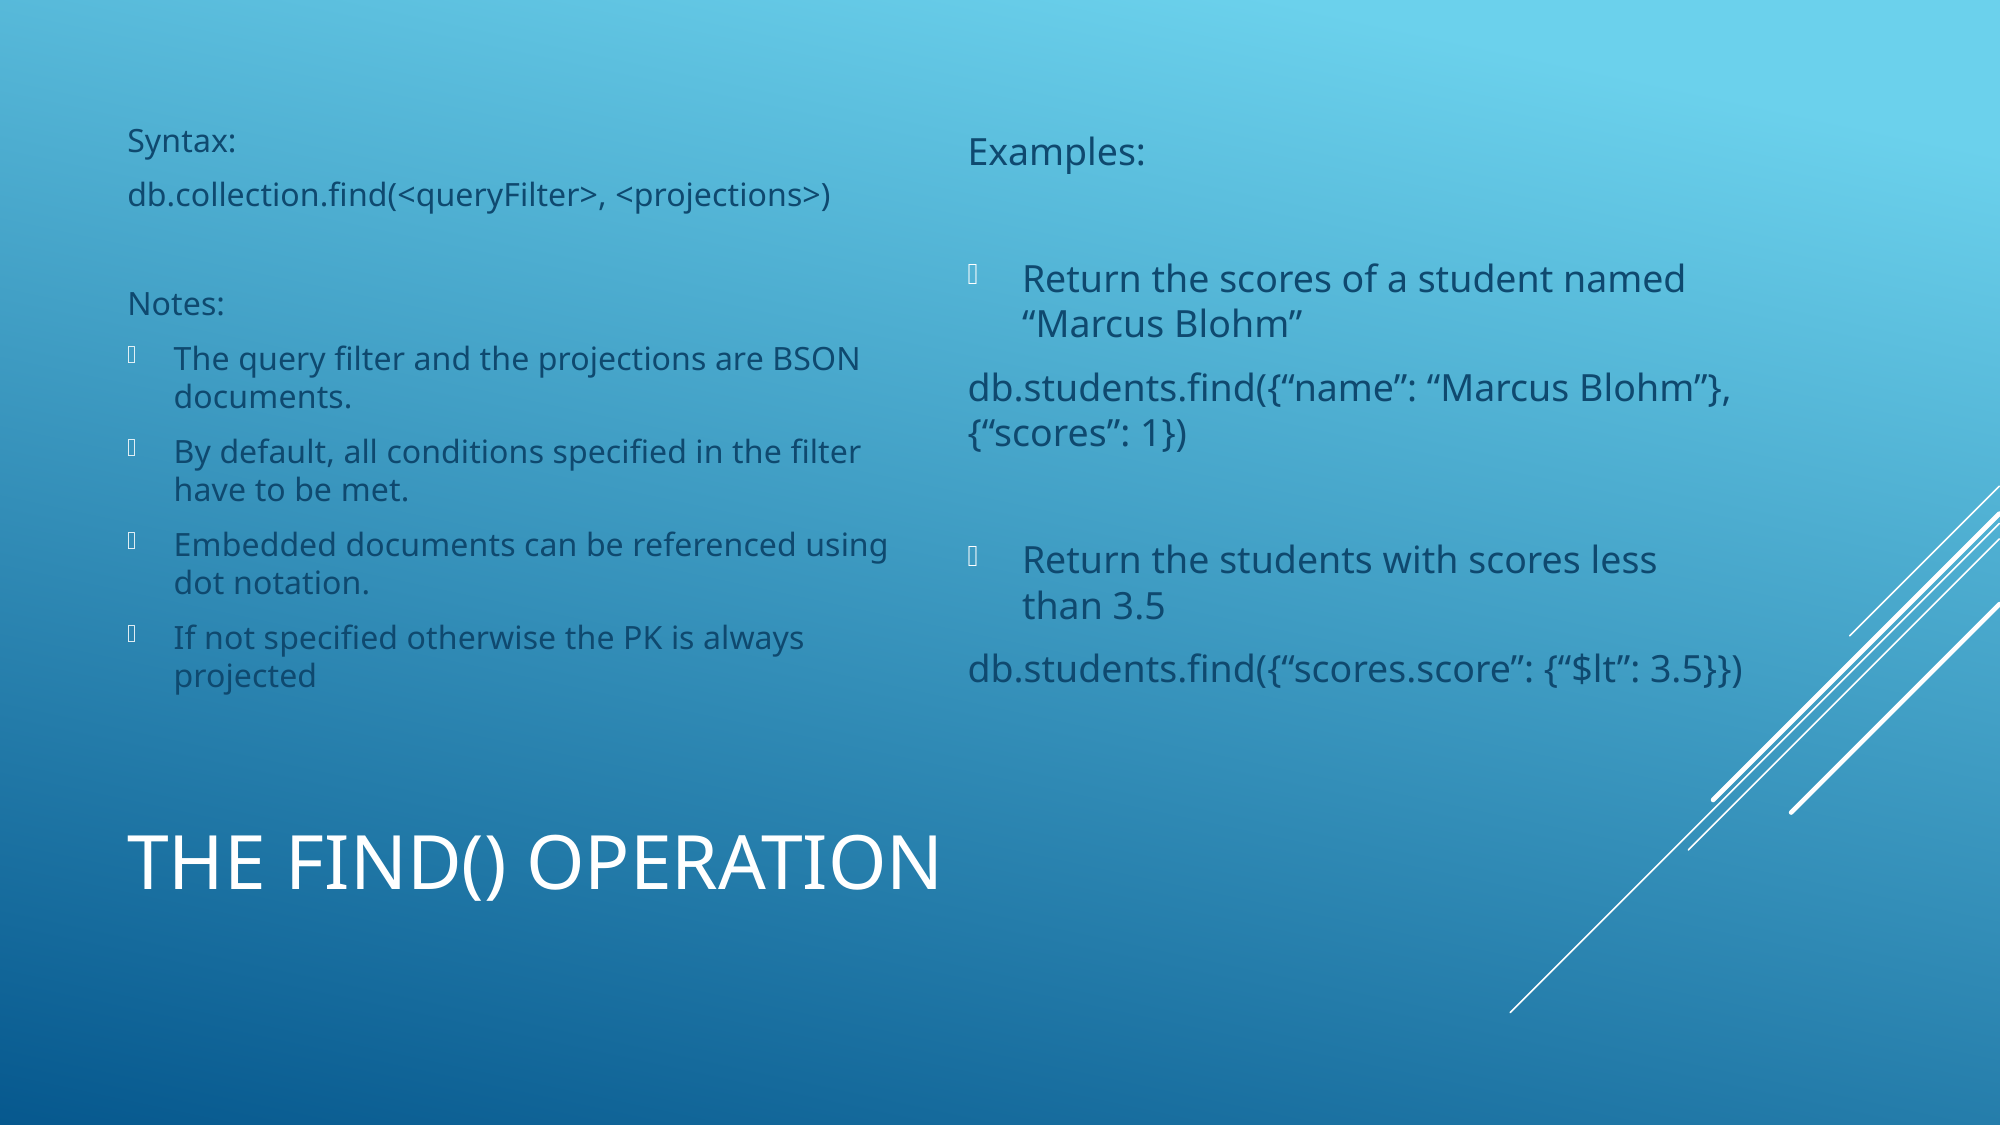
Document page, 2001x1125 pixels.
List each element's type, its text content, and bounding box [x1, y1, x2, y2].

list Syntax: db.collection.find(<queryFilter>, <projections>) Notes: The query filter and the projections are BSON documents. By default, all conditions specified in the filter have to be met. Embedded documents can be referenced using dot notation. If not specified otherwise the PK is always projected [112, 112, 923, 706]
title the find() operation [112, 736, 1513, 984]
list Examples: Return the scores of a student named “Marcus Blohm” db.students.find({“name”: “Marcus Blohm”}, {“scores”: 1}) Return the students with scores less than 3.5 db.students.find({“scores.score”: {“$lt”: 3.5}}) [952, 112, 1763, 706]
